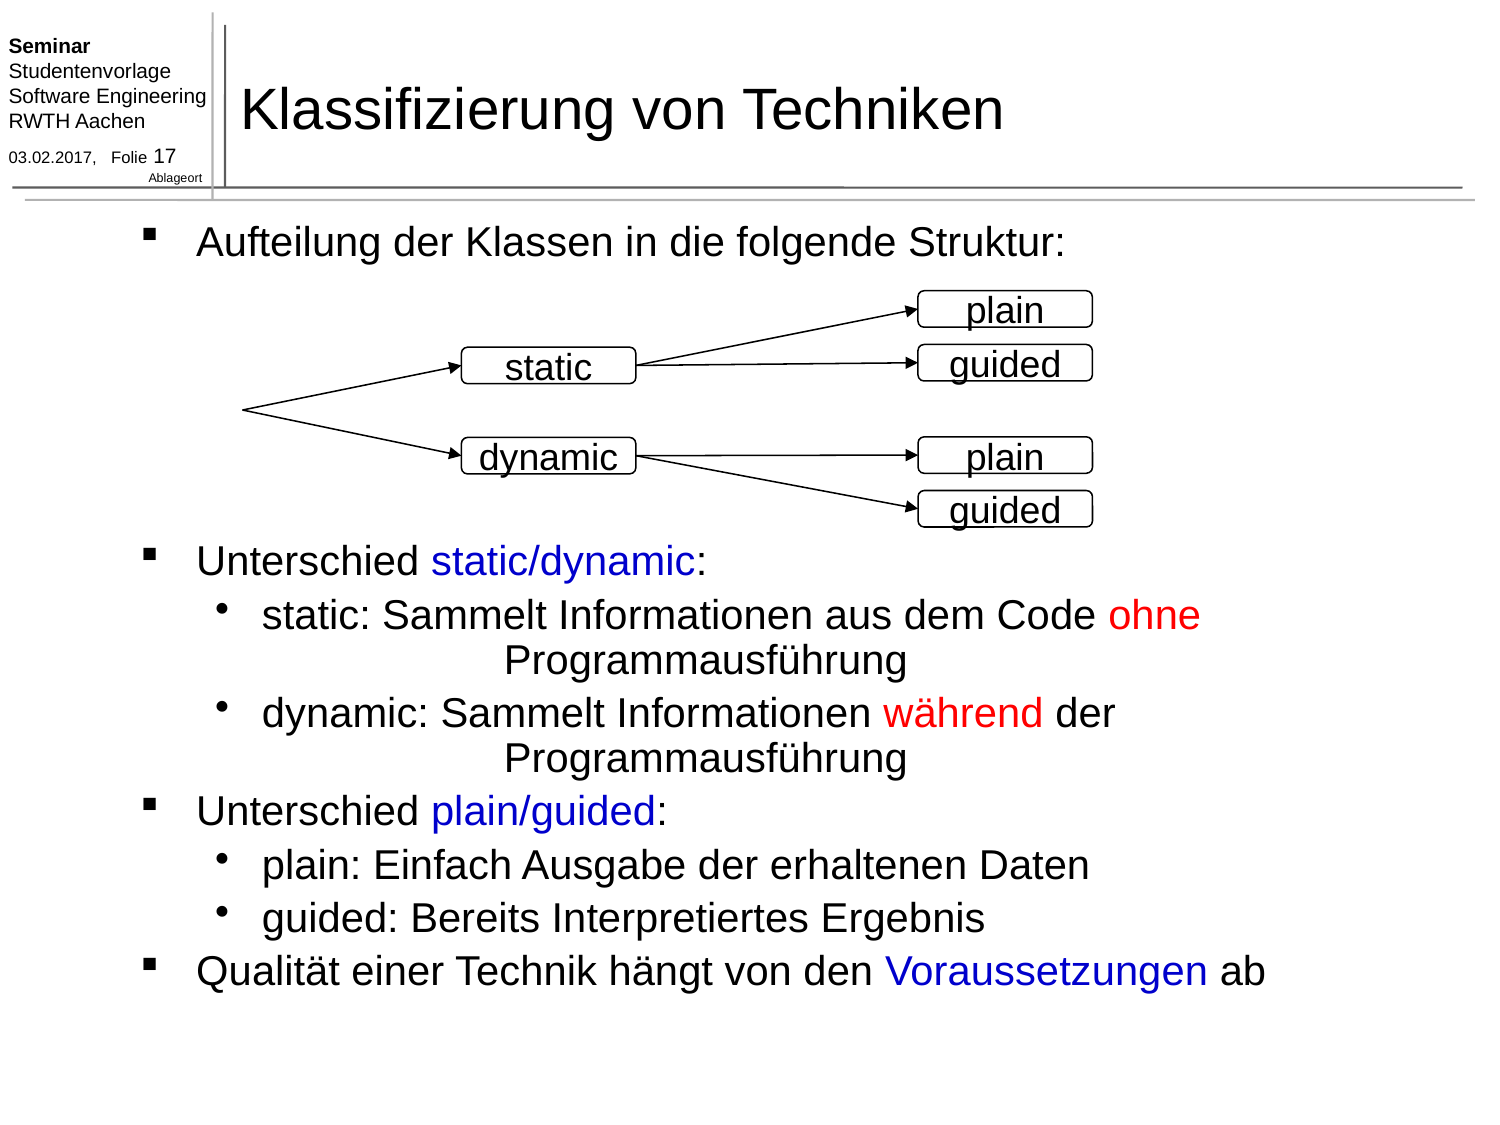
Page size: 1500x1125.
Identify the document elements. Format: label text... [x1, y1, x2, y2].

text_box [242, 290, 1093, 528]
title Klassifizierung von Techniken [225, 37, 1475, 175]
list Aufteilung der Klassen in die folgende Struktur: Unterschied static/dynamic: static: Sammelt Informationen aus dem Code ohne Programmausführung dynamic: Sammelt Informationen während der Programmausführung Unterschied plain/guided: plain: Einfach Ausgabe der erhaltenen Daten guided: Bereits Interpretiertes Ergebnis Qualität einer Technik hängt von den Voraussetzungen ab [125, 212, 1459, 1083]
